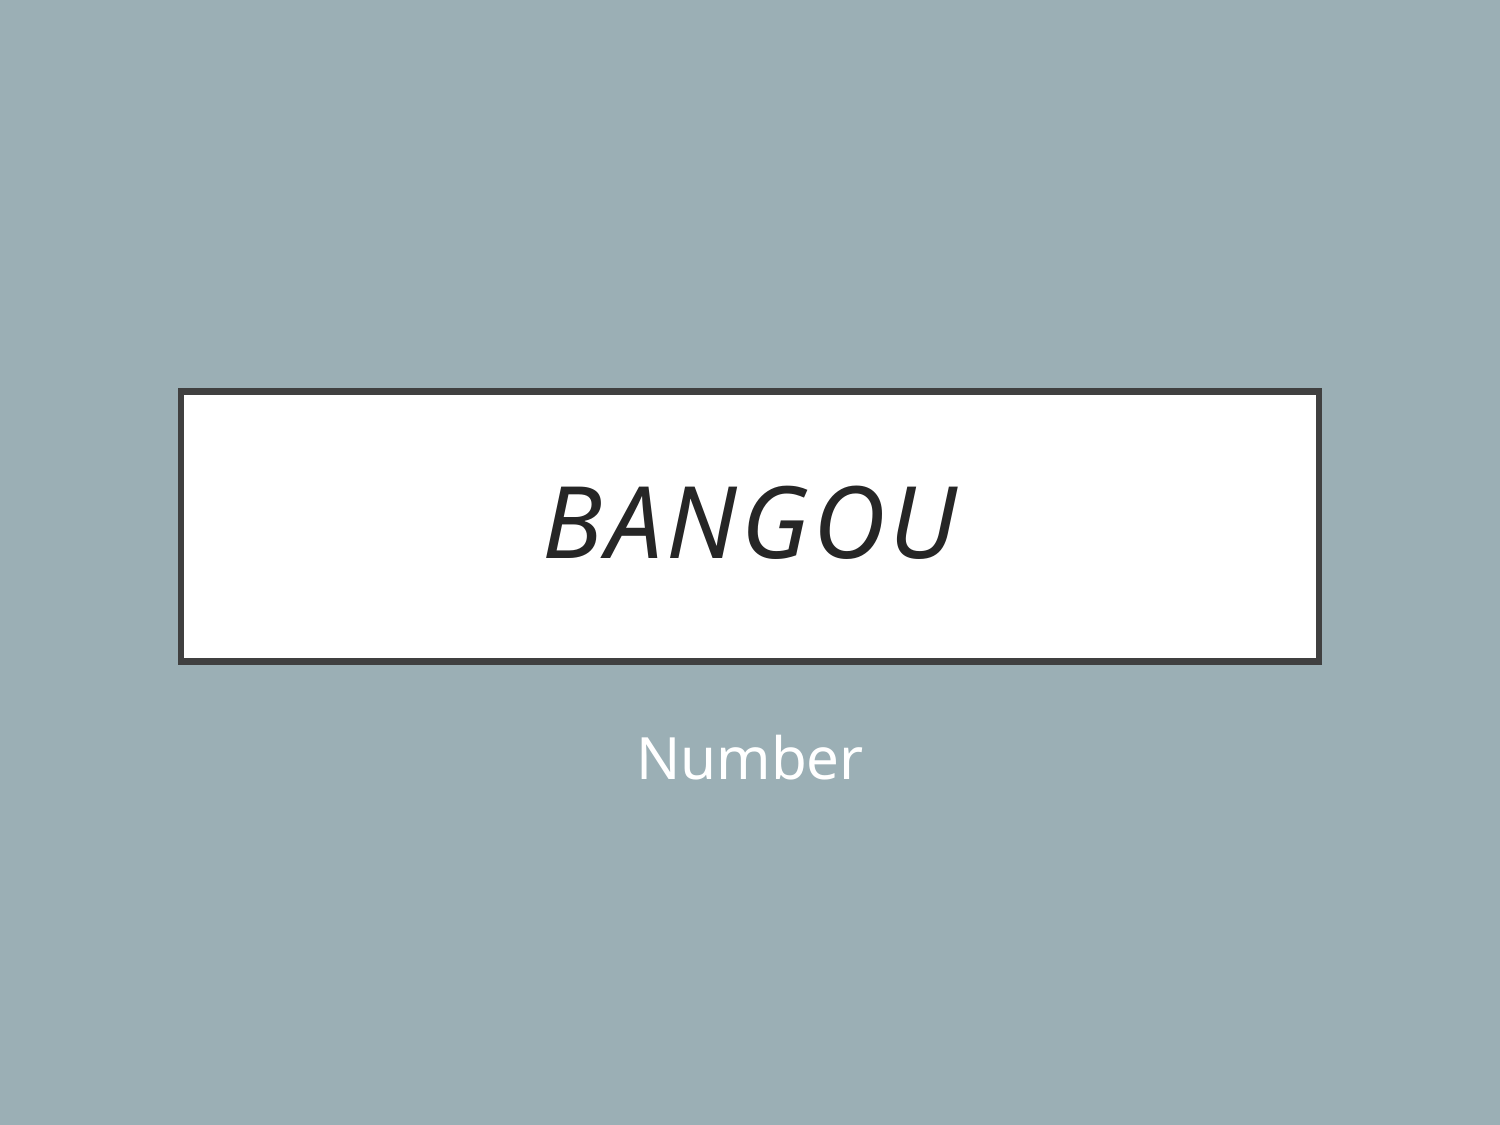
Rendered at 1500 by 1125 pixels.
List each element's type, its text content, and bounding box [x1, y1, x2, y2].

title BANGOU [178, 388, 1322, 665]
subtitle Number [331, 713, 1169, 918]
